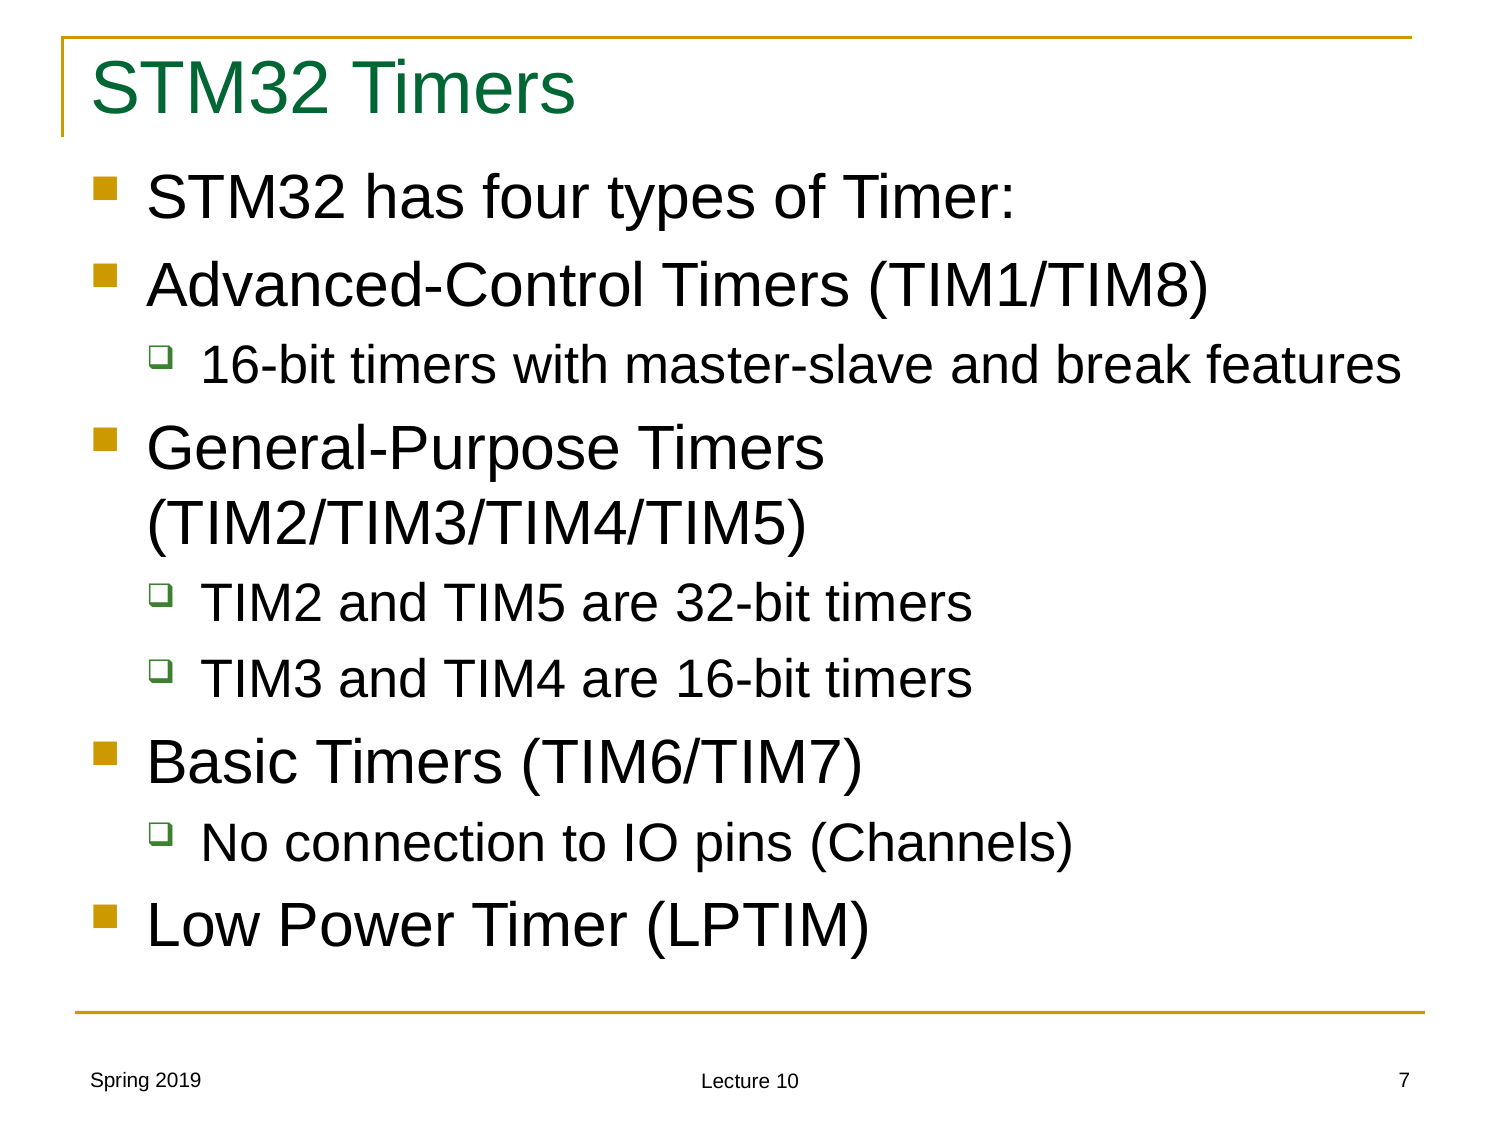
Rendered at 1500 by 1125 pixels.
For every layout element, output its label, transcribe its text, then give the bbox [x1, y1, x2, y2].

slide_number Spring 2019 [75, 1024, 425, 1100]
title STM32 Timers [75, 31, 1425, 138]
footer Lecture 10 [512, 1025, 988, 1100]
list STM32 has four types of Timer: Advanced-Control Timers (TIM1/TIM8) 16-bit timers with master-slave and break features General-Purpose Timers (TIM2/TIM3/TIM4/TIM5) TIM2 and TIM5 are 32-bit timers TIM3 and TIM4 are 16-bit timers Basic Timers (TIM6/TIM7) No connection to IO pins (Channels) Low Power Timer (LPTIM) [75, 148, 1425, 1006]
slide_number 7 [1074, 1024, 1425, 1100]
